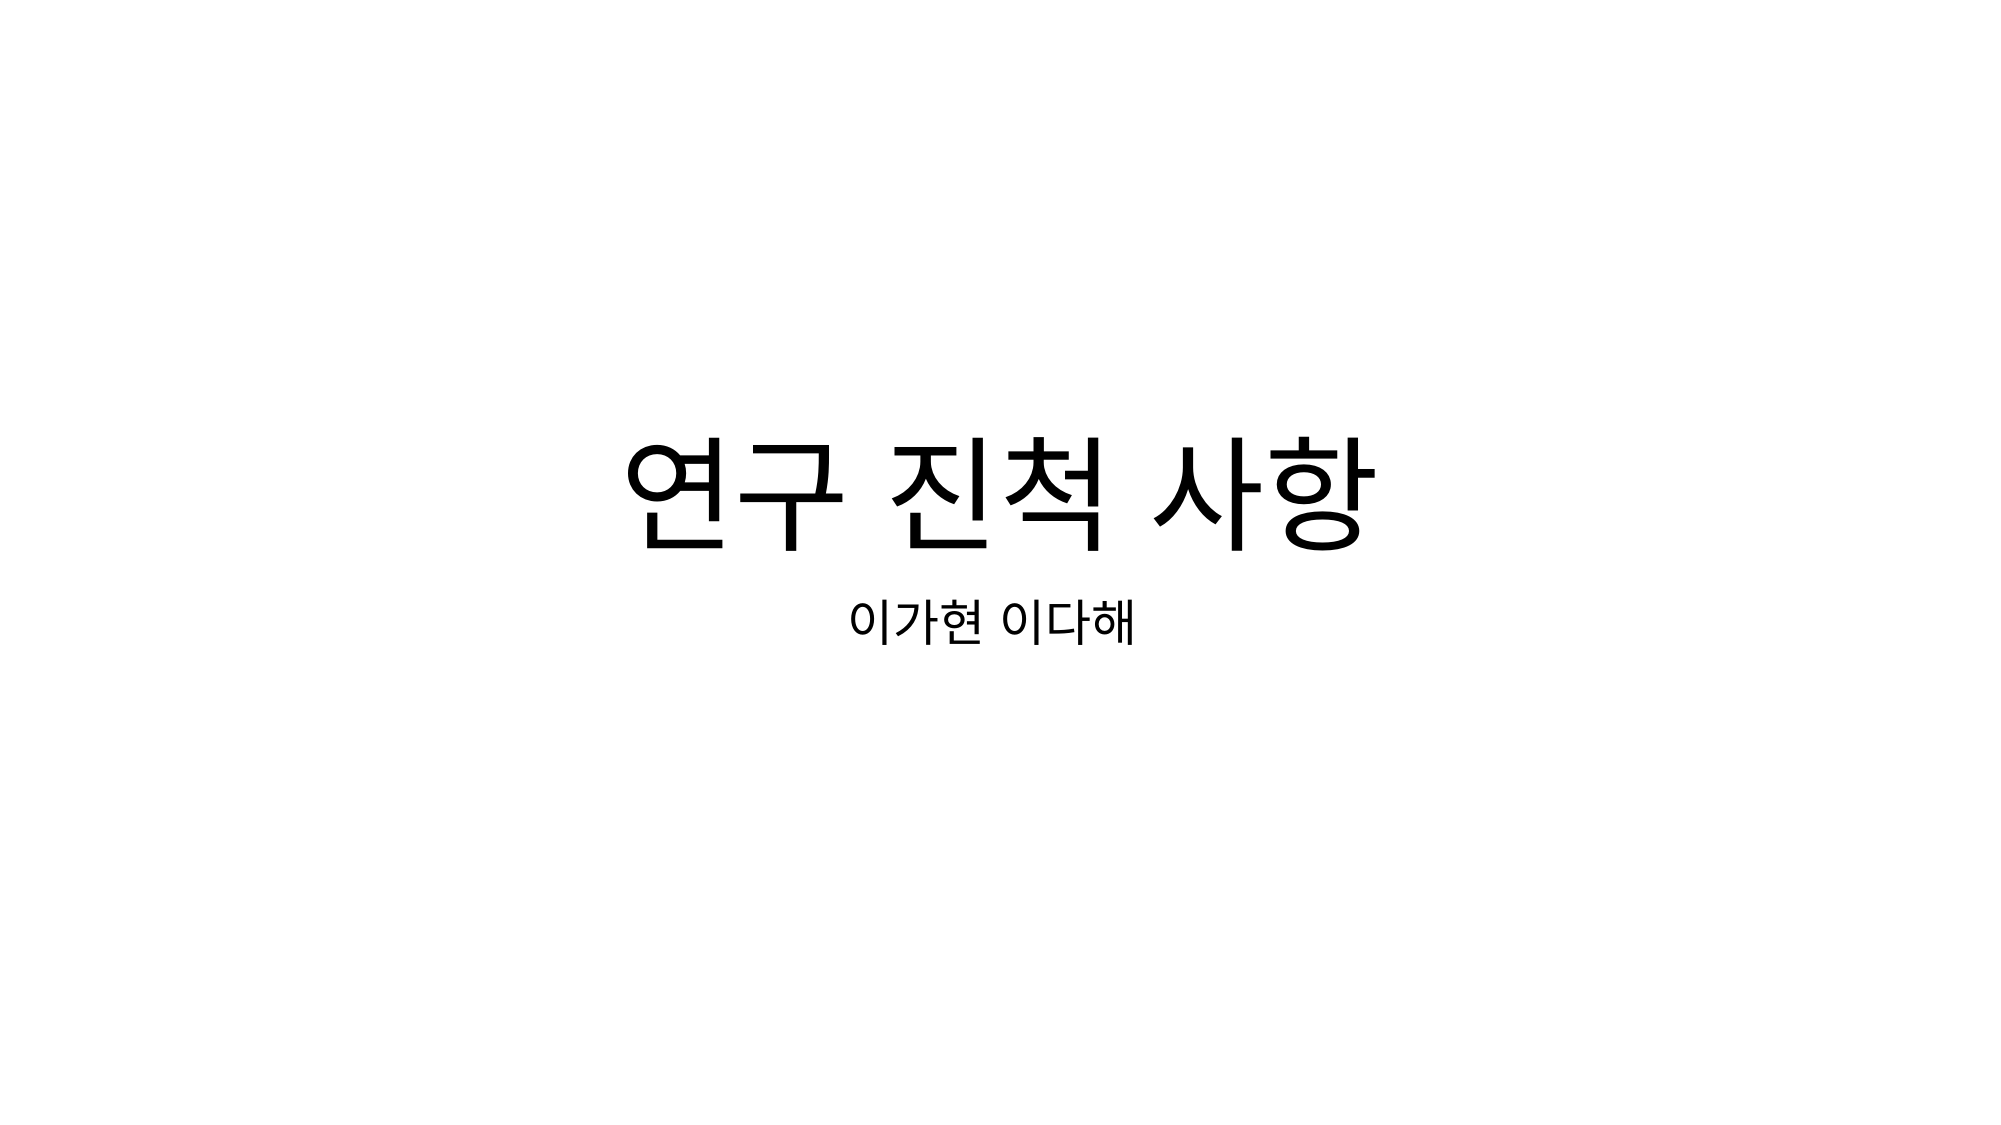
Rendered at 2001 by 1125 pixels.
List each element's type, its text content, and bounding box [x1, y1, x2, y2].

subtitle 이가현 이다해 [249, 590, 1750, 863]
title 연구 진척 사항 [249, 184, 1750, 576]
